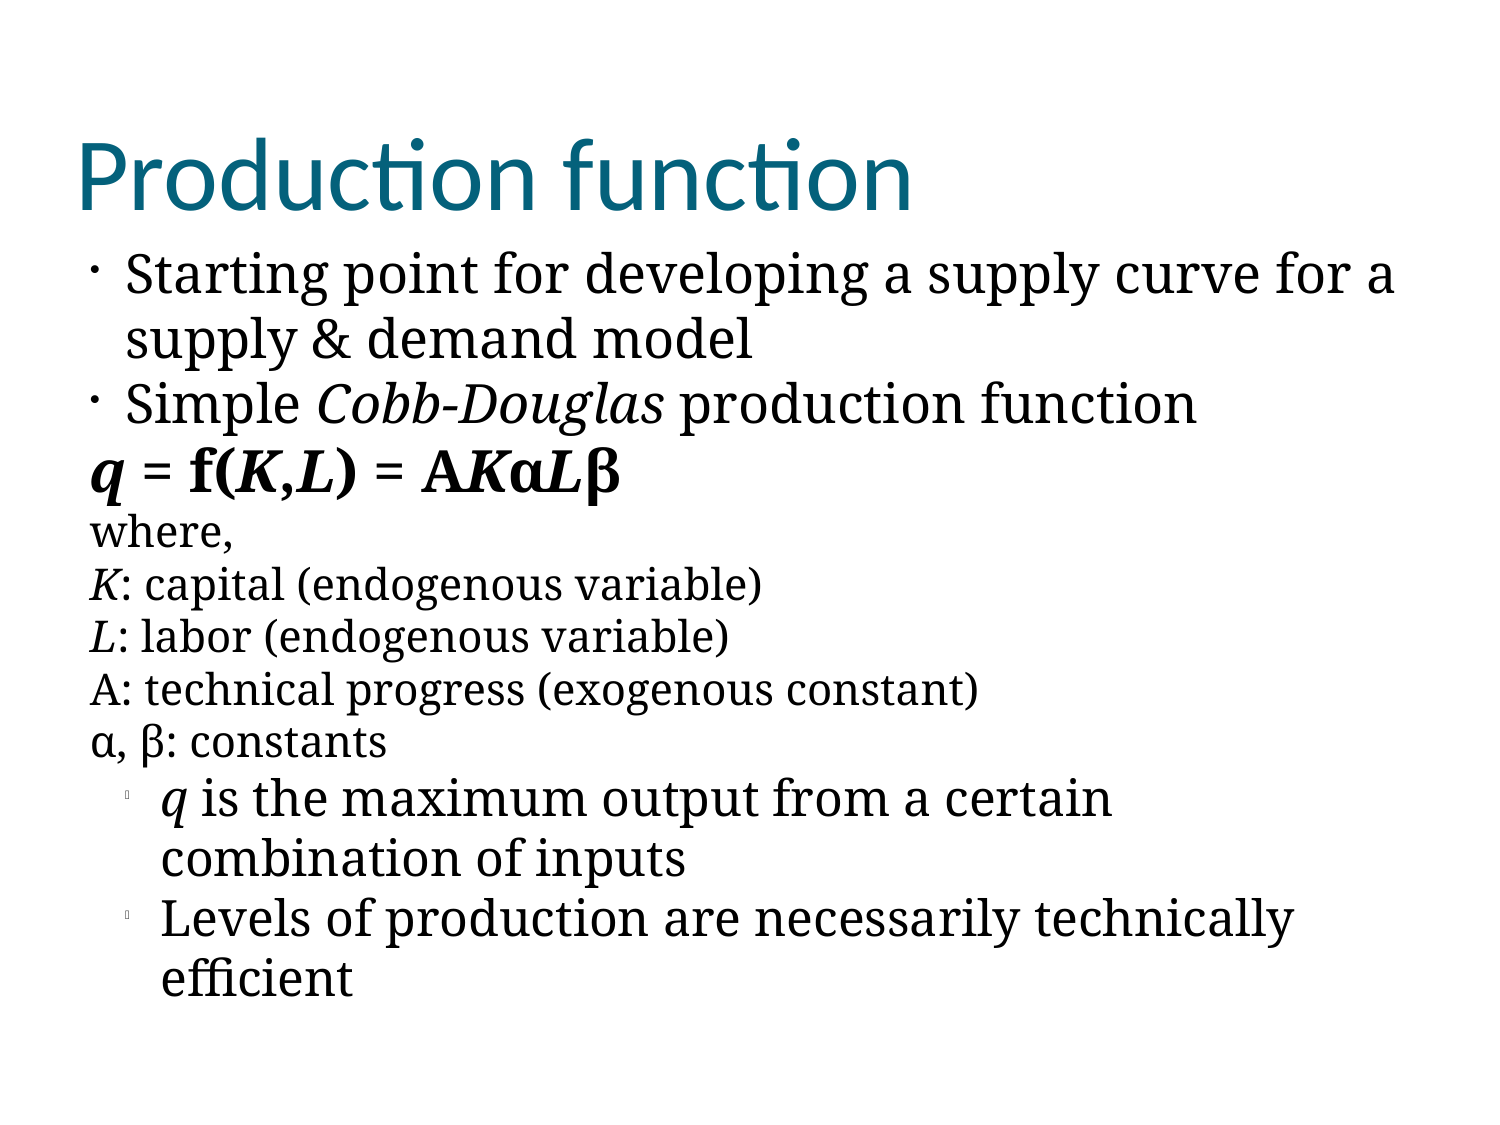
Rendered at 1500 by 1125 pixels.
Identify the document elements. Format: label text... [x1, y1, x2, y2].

text_box Production function [75, 115, 1425, 231]
text_box Starting point for developing a supply curve for a supply & demand model Simple Cobb-Douglas production function q = f(K,L) = AKαLβ where, K: capital (endogenous variable) L: labor (endogenous variable) A: technical progress (exogenous constant) α, β: constants q is the maximum output from a certain combination of inputs Levels of production are necessarily technically efficient [75, 231, 1425, 1038]
